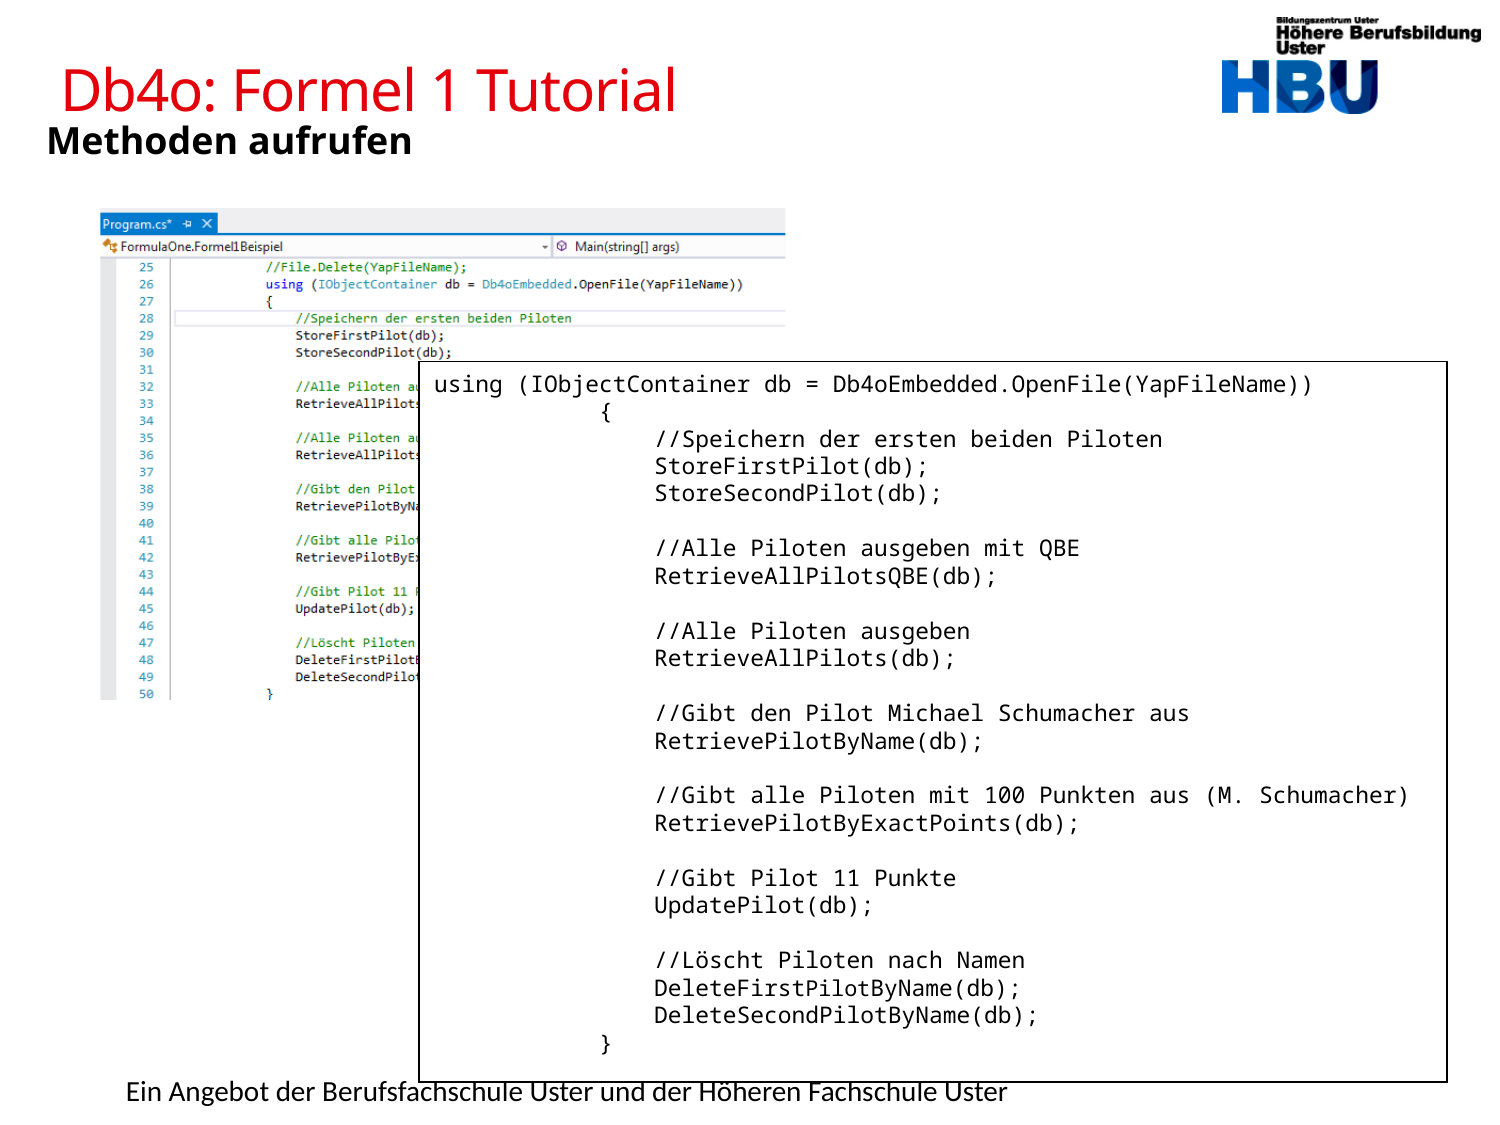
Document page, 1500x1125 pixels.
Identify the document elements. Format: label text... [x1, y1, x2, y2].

text_box using (IObjectContainer db = Db4oEmbedded.OpenFile(YapFileName)) { //Speichern der ersten beiden Piloten StoreFirstPilot(db); StoreSecondPilot(db); //Alle Piloten ausgeben mit QBE RetrieveAllPilotsQBE(db); //Alle Piloten ausgeben RetrieveAllPilots(db); //Gibt den Pilot Michael Schumacher aus RetrievePilotByName(db); //Gibt alle Piloten mit 100 Punkten aus (M. Schumacher) RetrievePilotByExactPoints(db); //Gibt Pilot 11 Punkte UpdatePilot(db); //Löscht Piloten nach Namen DeleteFirstPilotByName(db); DeleteSecondPilotByName(db); } [419, 361, 1447, 1083]
picture [1222, 17, 1481, 114]
picture [100, 207, 786, 700]
list Methoden aufrufen [46, 117, 1442, 182]
title Db4o: Formel 1 Tutorial [45, 46, 1442, 121]
